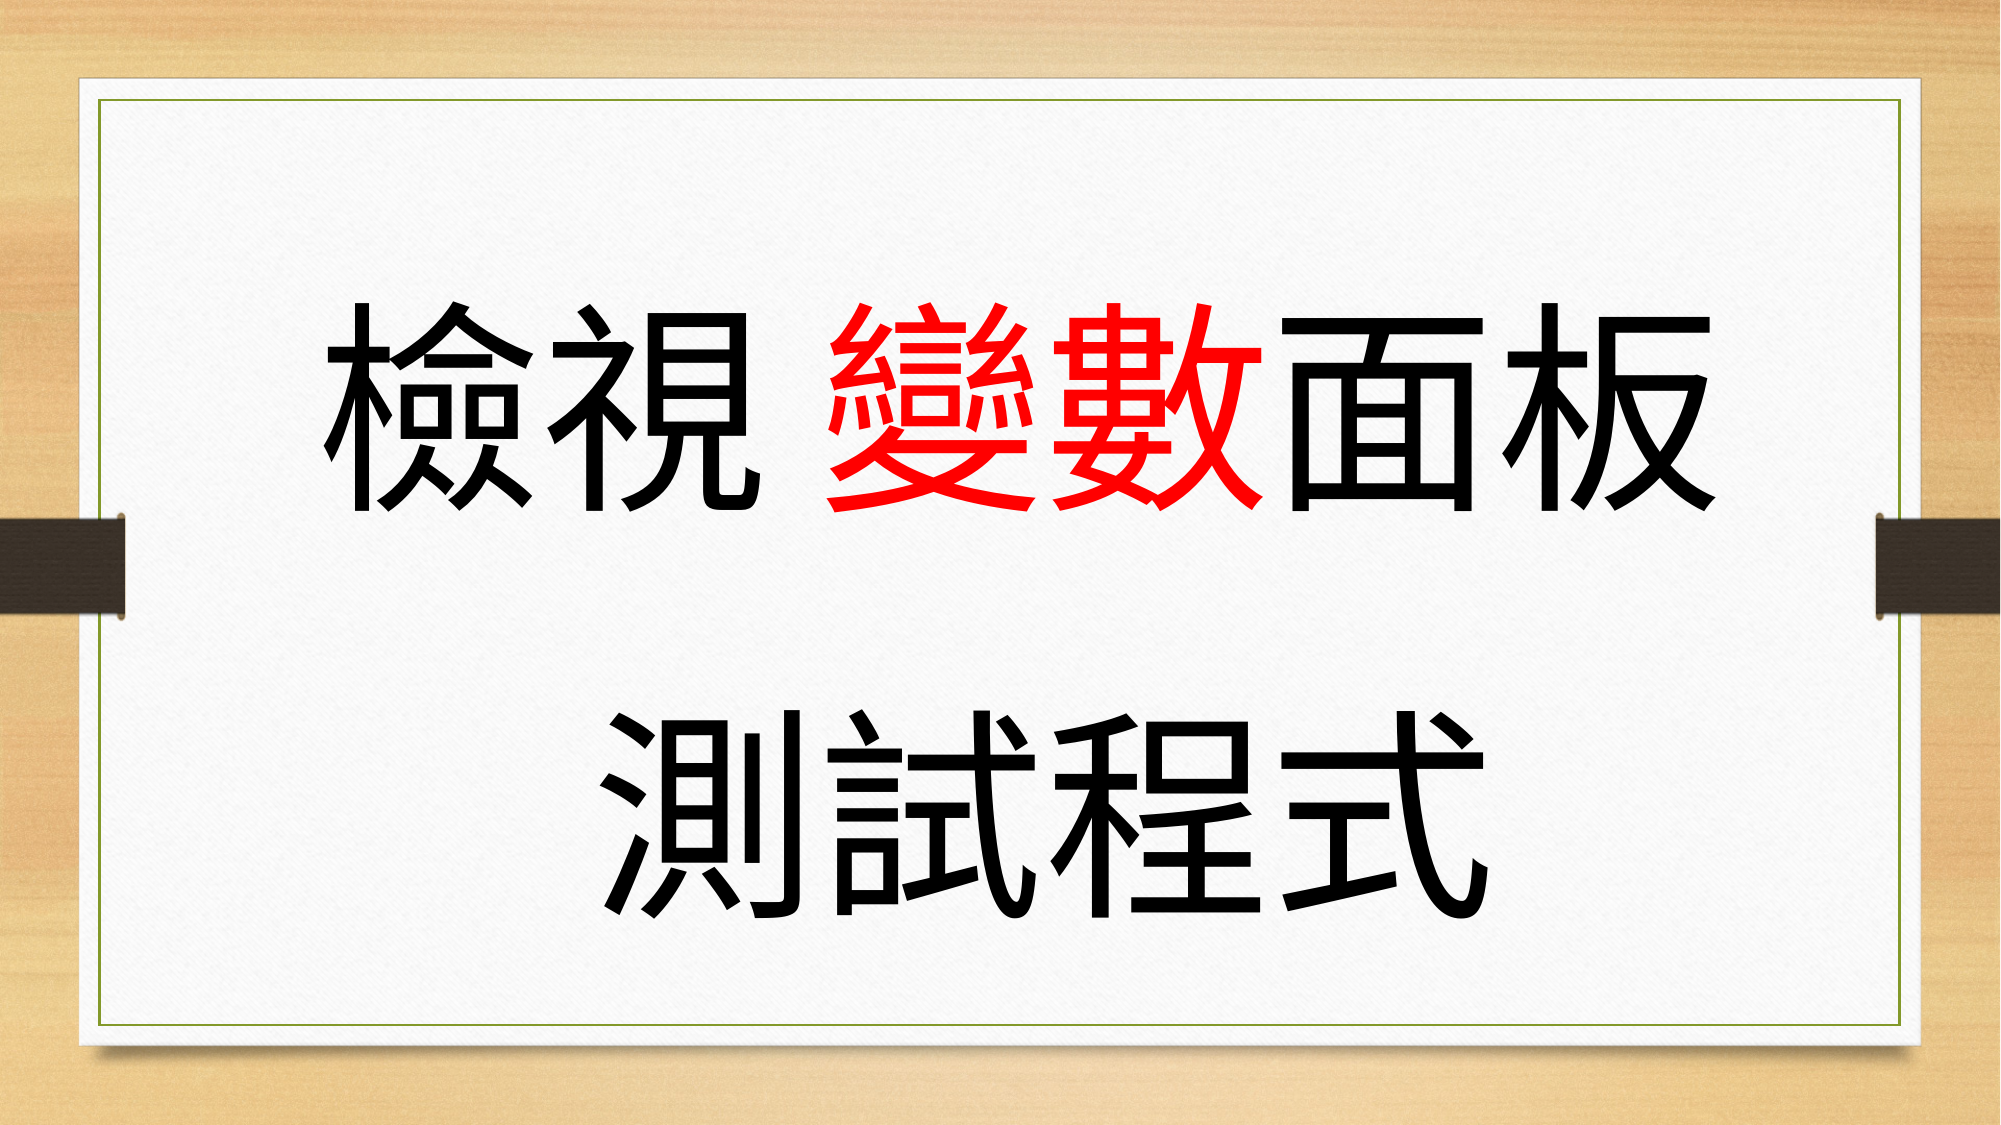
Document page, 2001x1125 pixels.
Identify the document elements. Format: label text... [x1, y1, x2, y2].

title 檢視 變數面板 測試程式 [164, 121, 1874, 956]
picture [0, 0, 2001, 1125]
